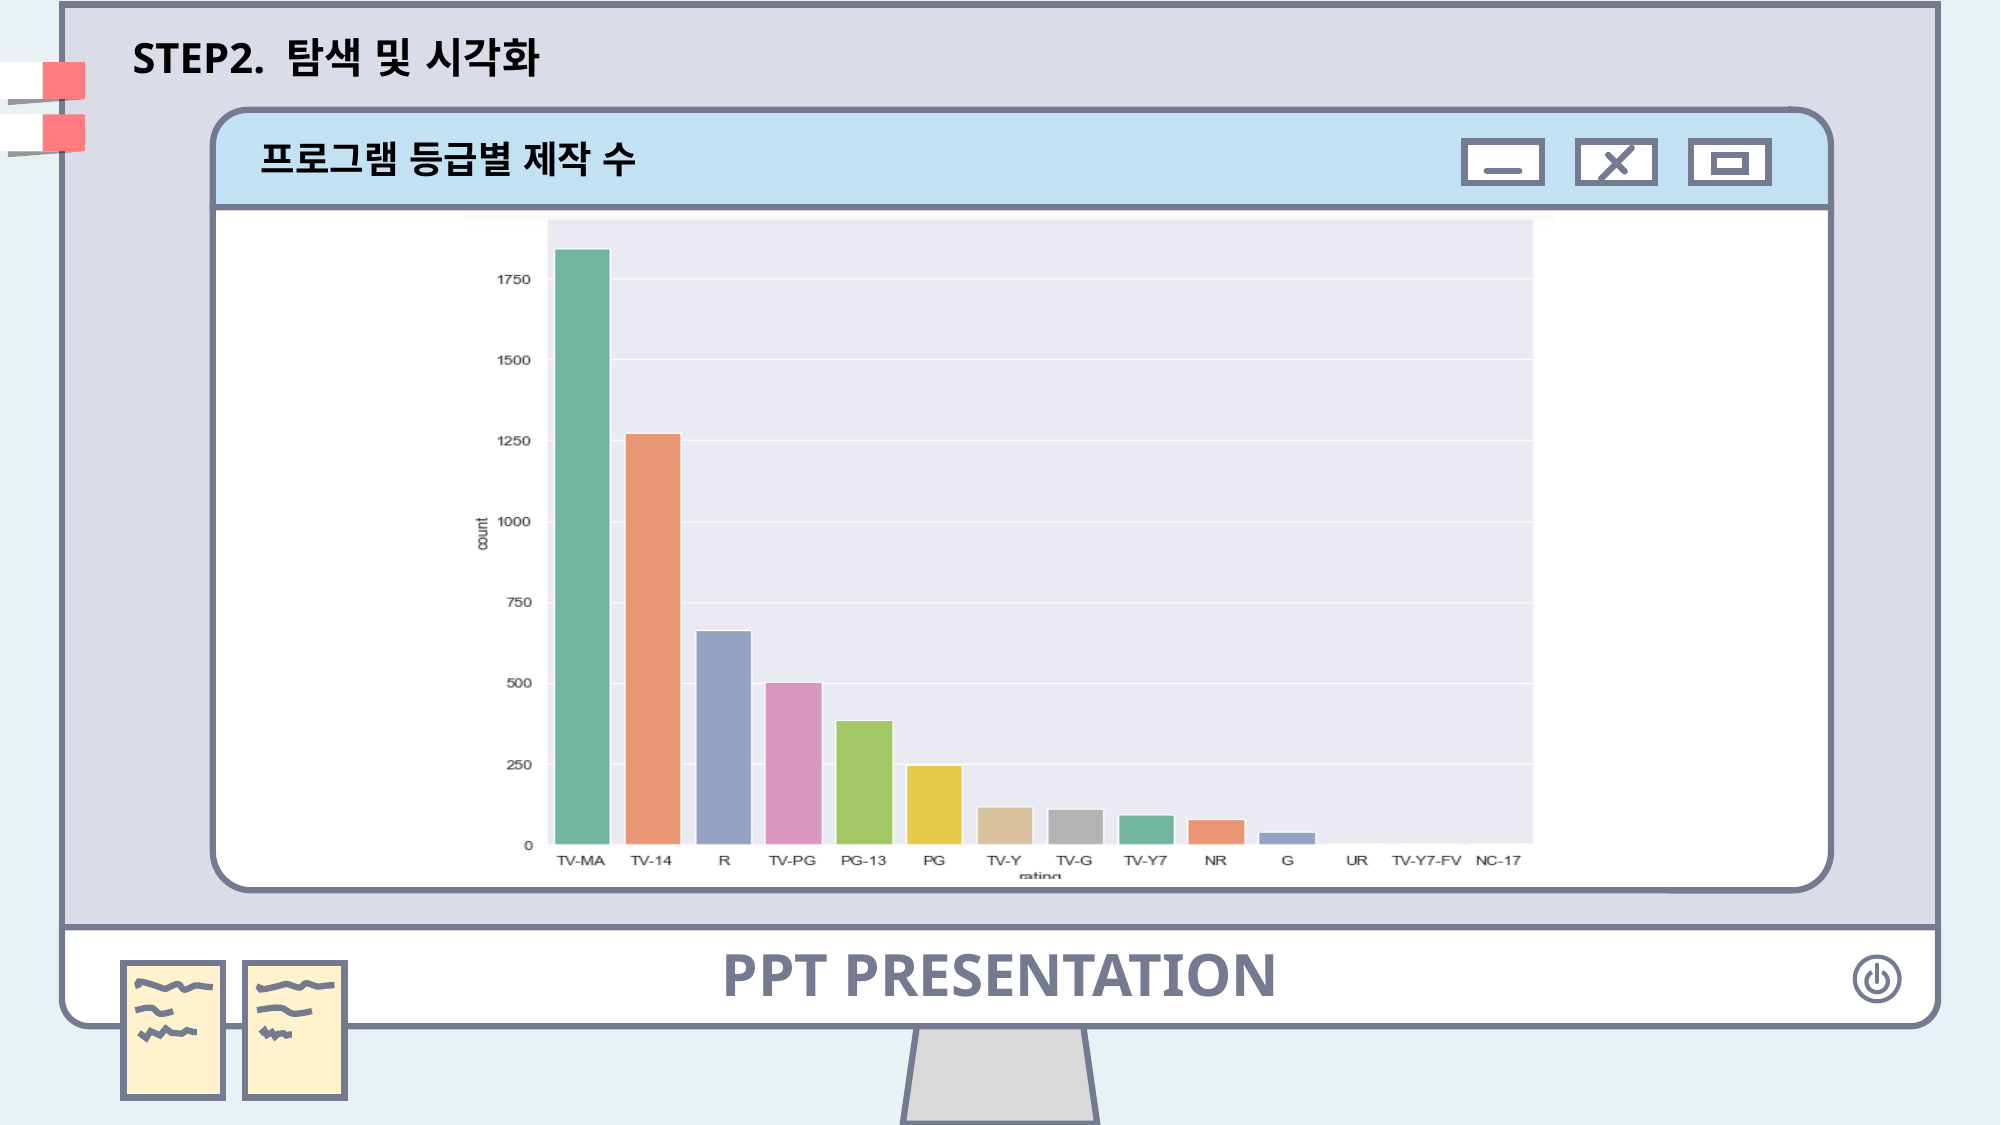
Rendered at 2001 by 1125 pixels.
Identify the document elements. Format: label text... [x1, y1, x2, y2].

text_box STEP2. 탐색 및 시각화 [117, 24, 1304, 179]
text_box PPT PRESENTATION [60, 926, 1940, 1028]
text_box [61, 3, 1939, 926]
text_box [0, 114, 85, 158]
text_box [212, 109, 1831, 891]
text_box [0, 62, 85, 106]
text_box [901, 1028, 1099, 1125]
picture [464, 215, 1554, 879]
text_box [123, 962, 223, 1098]
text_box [1854, 956, 1900, 1002]
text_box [245, 962, 345, 1098]
